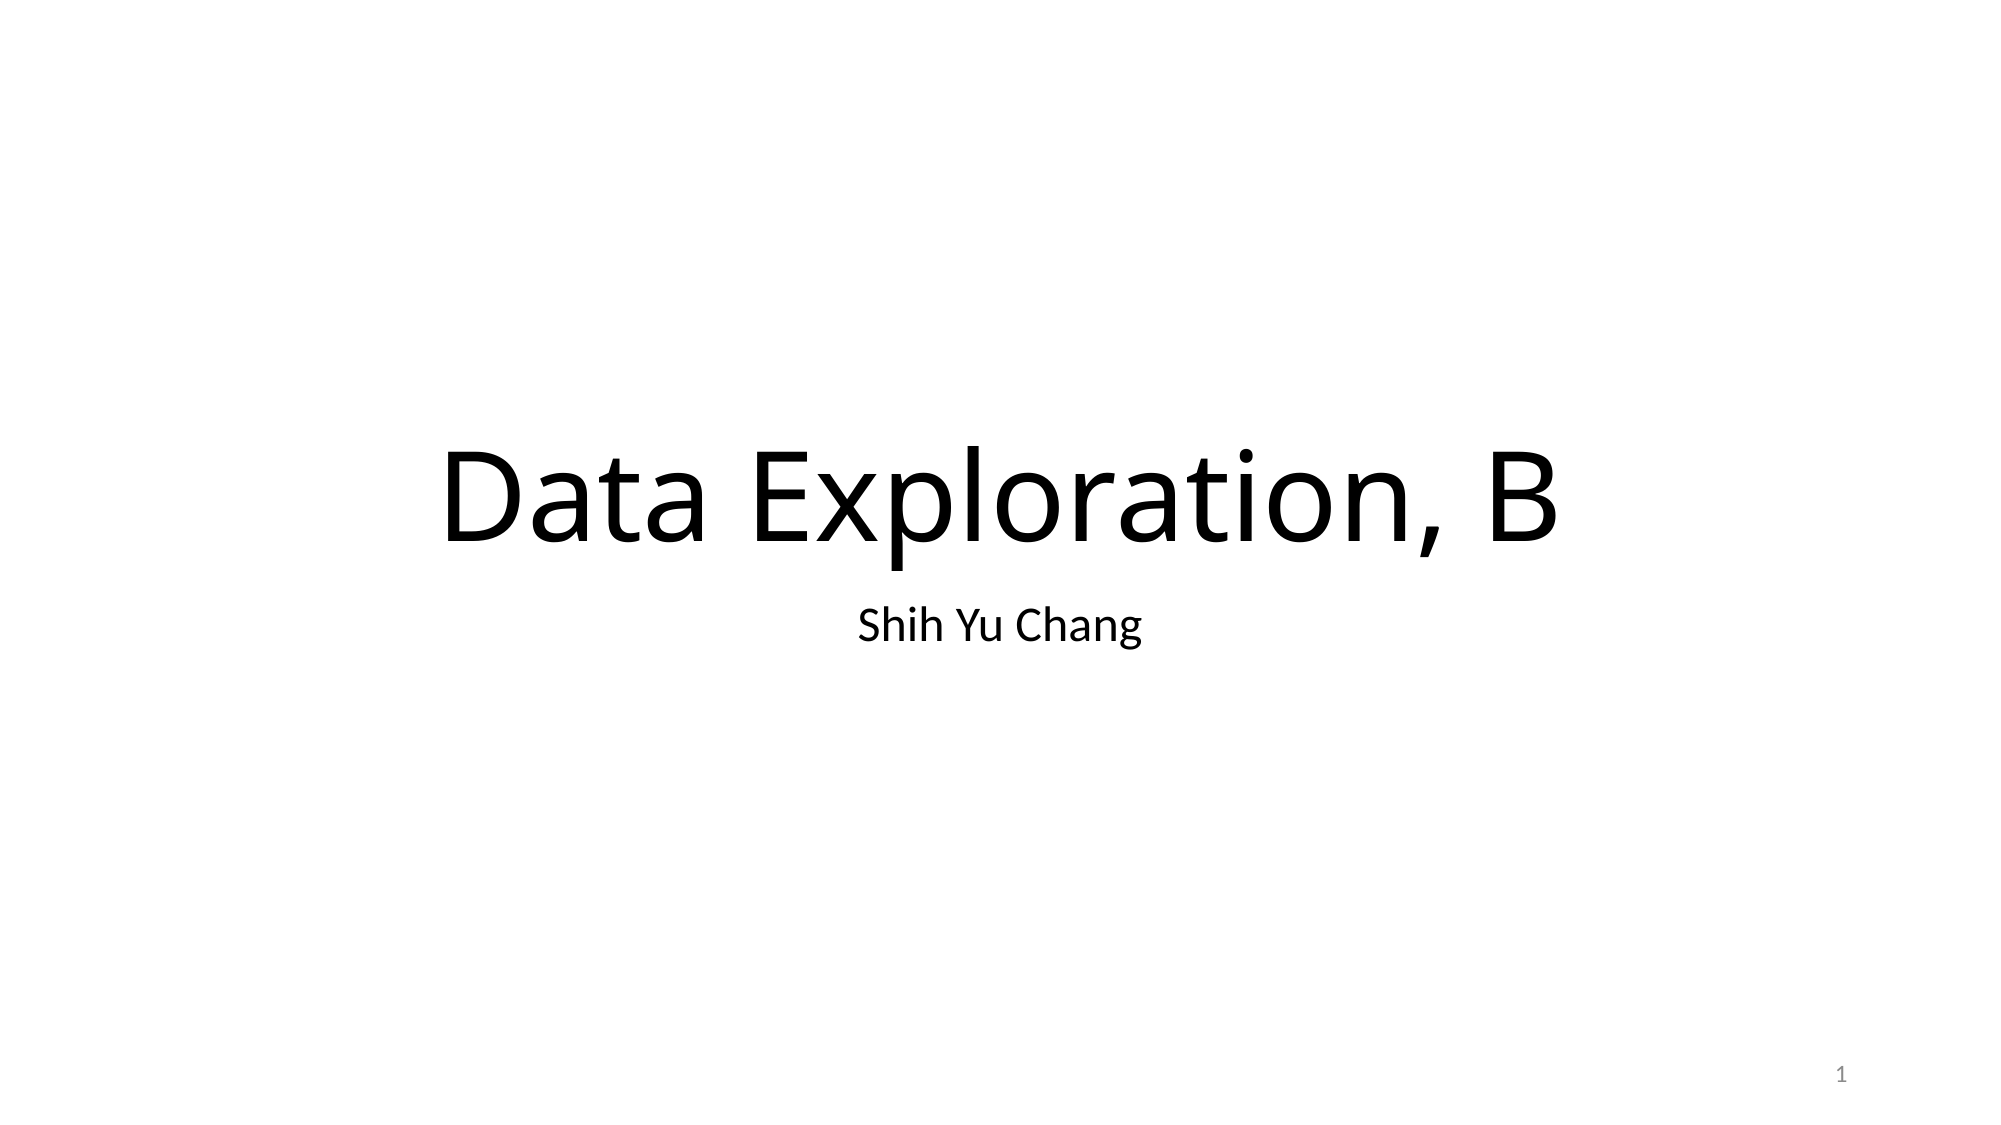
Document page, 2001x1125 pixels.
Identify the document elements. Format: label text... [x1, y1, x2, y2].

title Data Exploration, B [249, 184, 1750, 576]
slide_number 1 [1412, 1042, 1863, 1103]
subtitle Shih Yu Chang [249, 590, 1750, 863]
